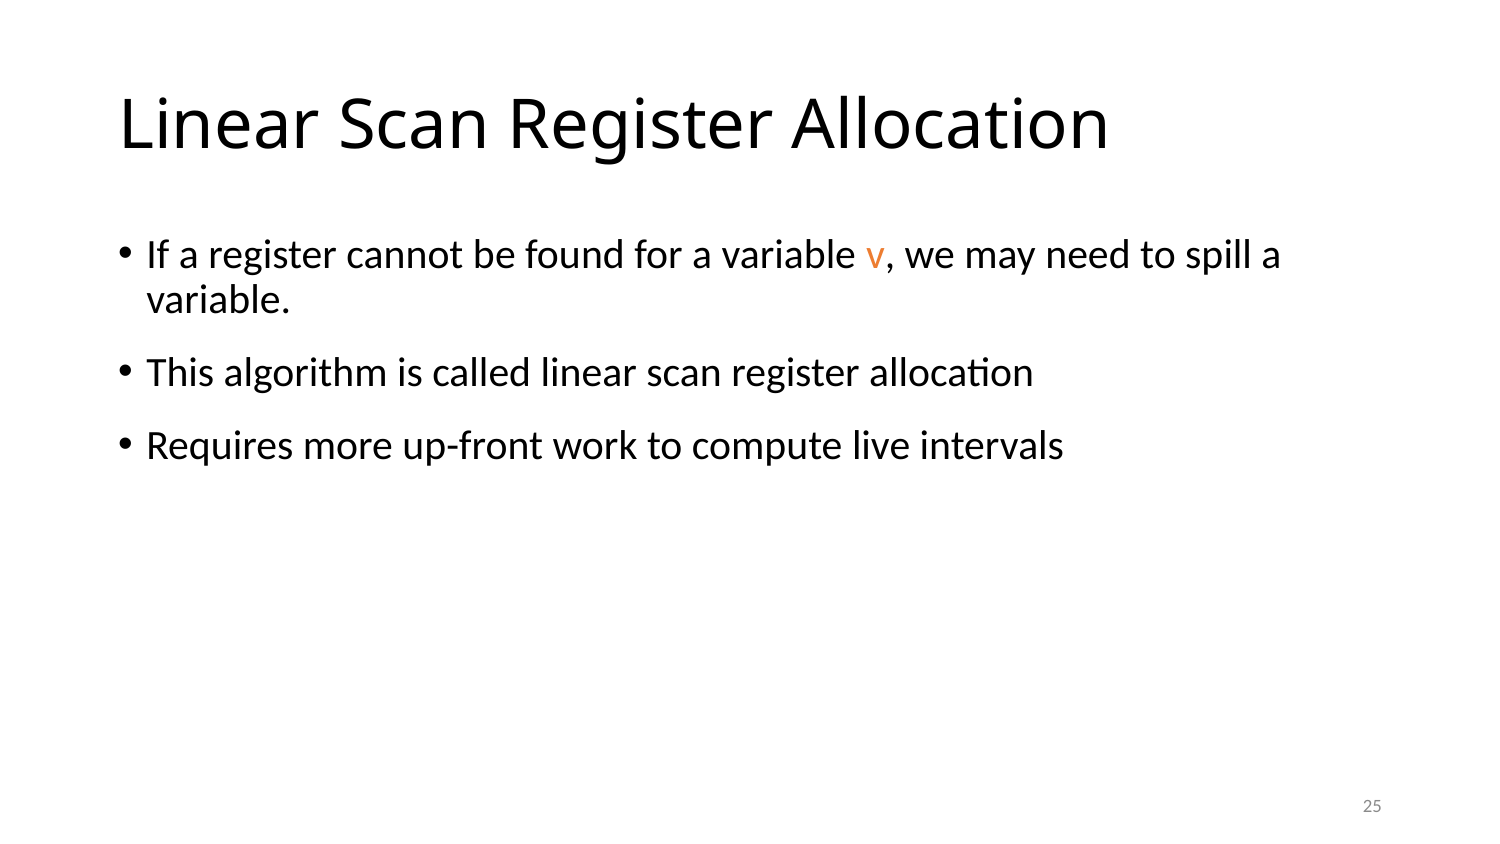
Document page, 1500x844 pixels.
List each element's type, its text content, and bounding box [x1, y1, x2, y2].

slide_number 25 [1059, 782, 1397, 827]
title Linear Scan Register Allocation [103, 44, 1397, 208]
list If a register cannot be found for a variable v, we may need to spill a variable. This algorithm is called linear scan register allocation Requires more up-front work to compute live intervals [103, 224, 1397, 760]
